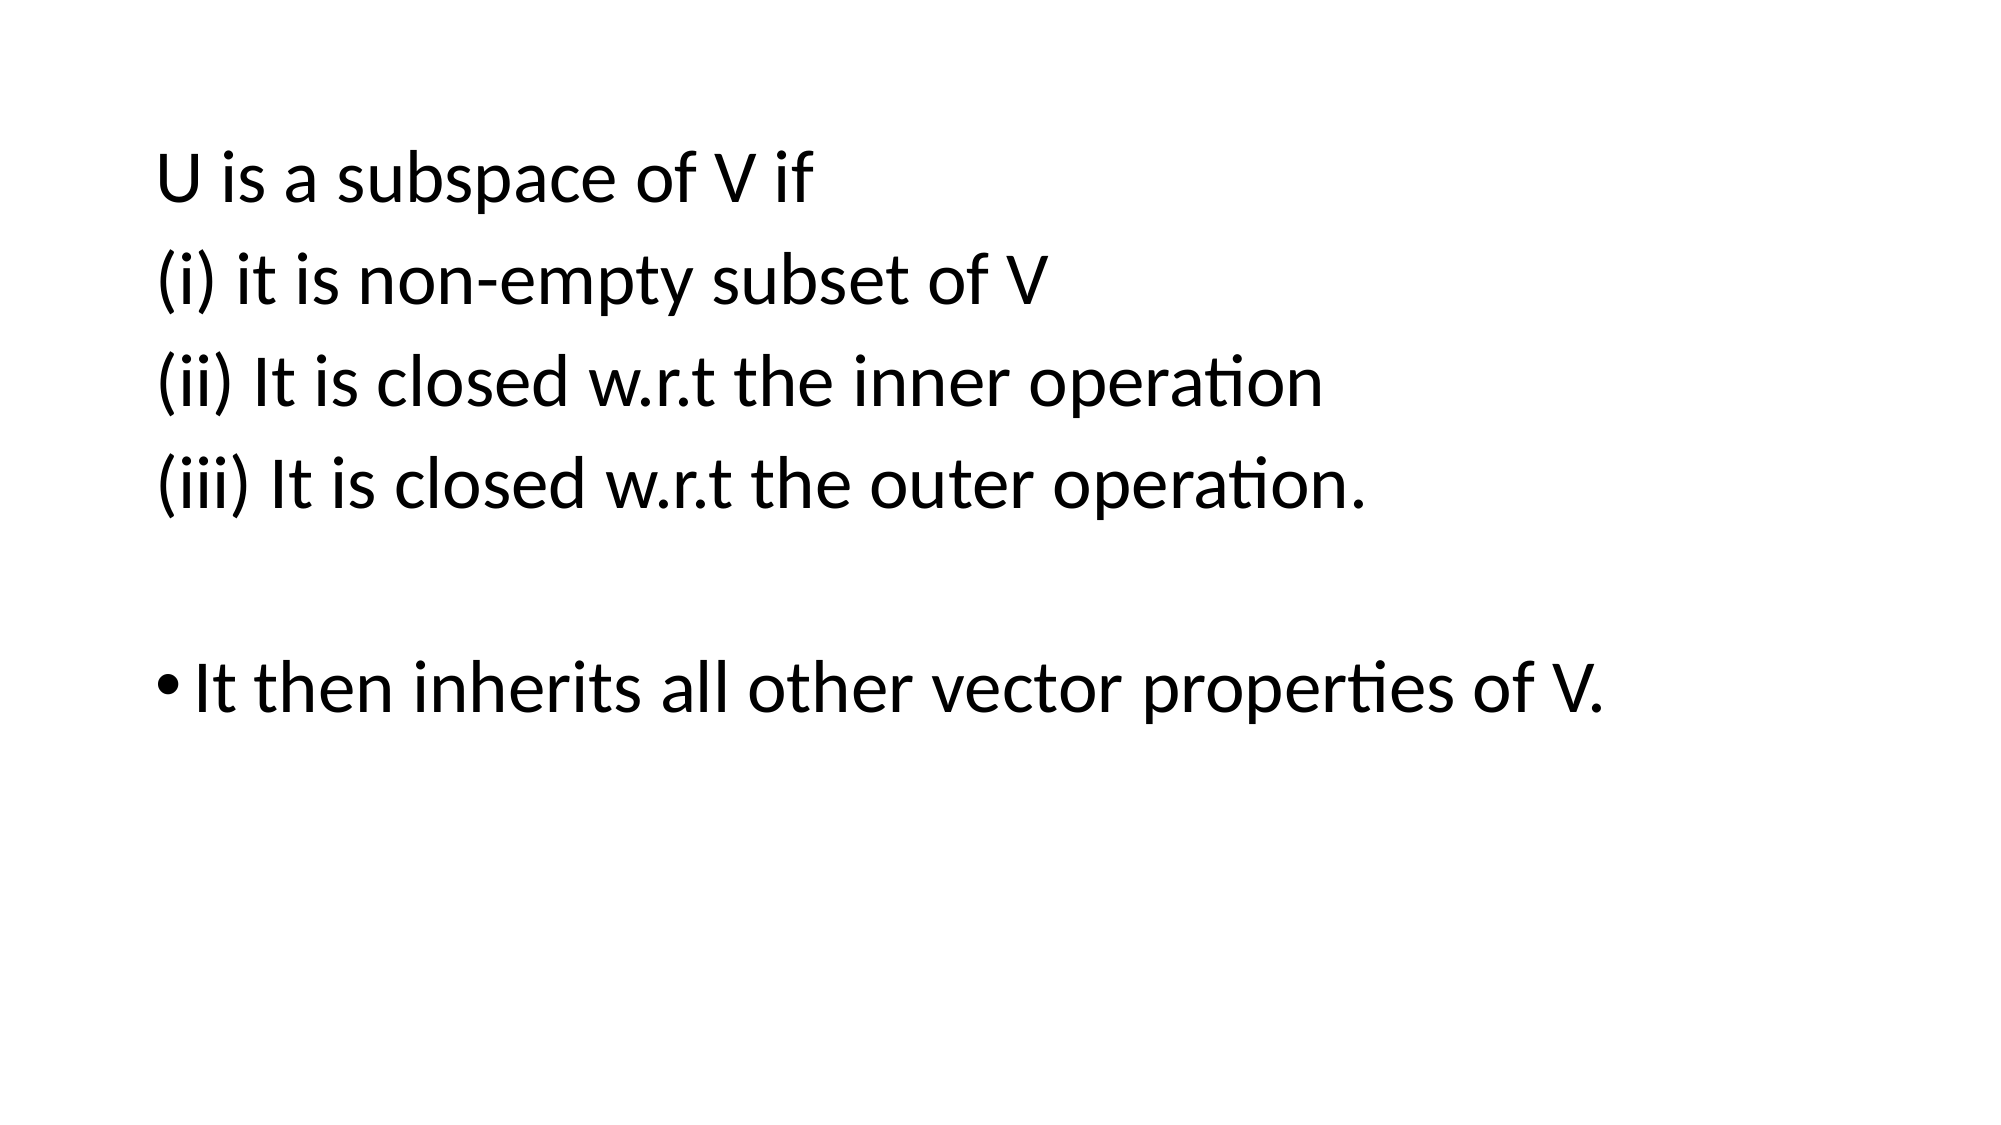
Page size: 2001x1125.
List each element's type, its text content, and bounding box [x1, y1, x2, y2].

list U is a subspace of V if (i) it is non-empty subset of V (ii) It is closed w.r.t the inner operation (iii) It is closed w.r.t the outer operation. It then inherits all other vector properties of V. [140, 130, 1866, 845]
